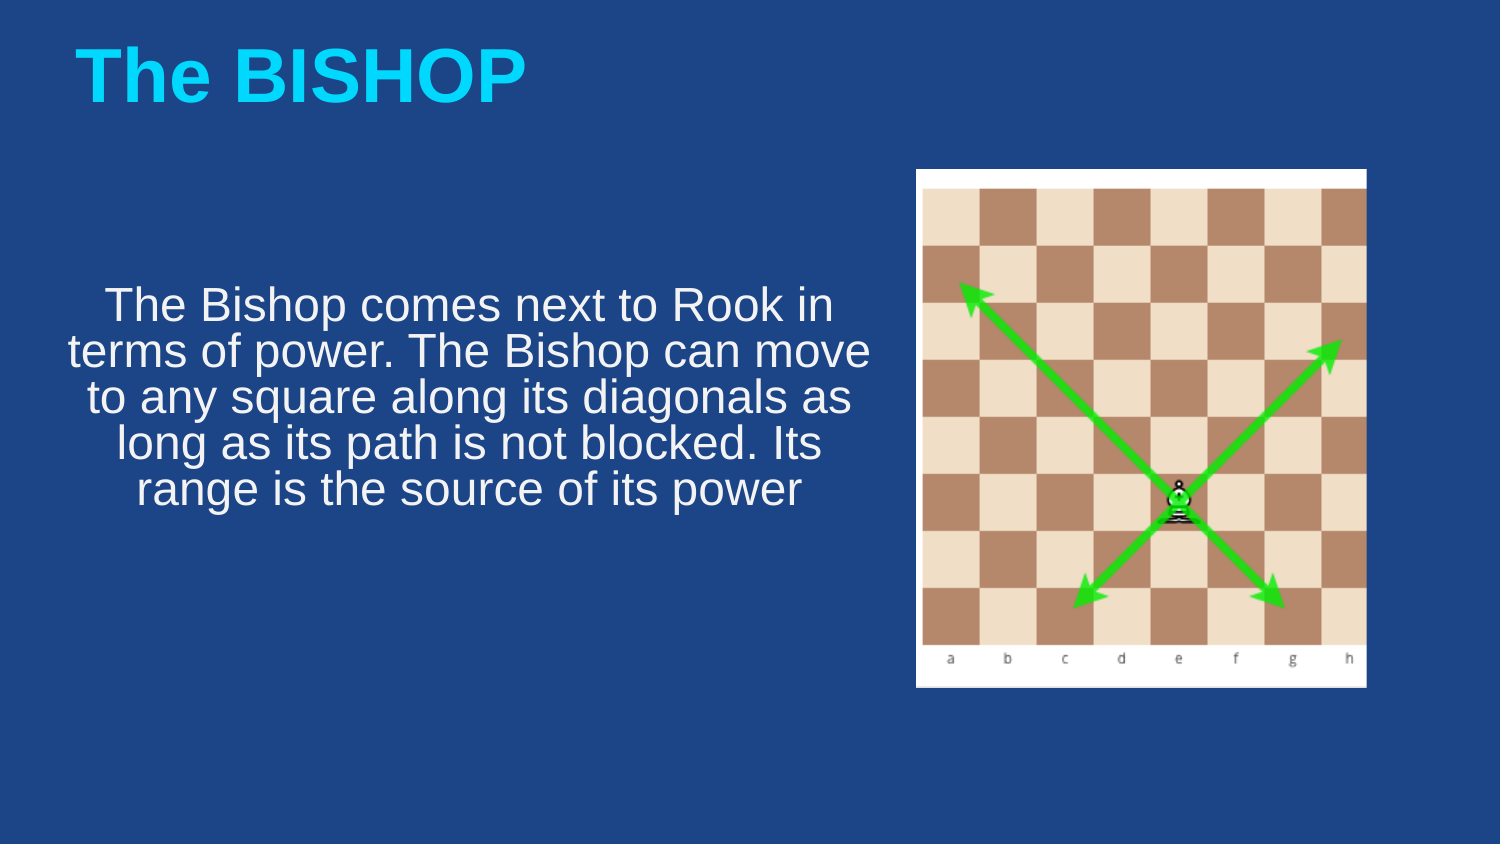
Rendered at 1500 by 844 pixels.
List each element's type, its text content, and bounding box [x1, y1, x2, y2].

subtitle The Bishop comes next to Rook in terms of power. The Bishop can move to any square along its diagonals as long as its path is not blocked. Its range is the source of its power [51, 269, 890, 700]
picture [915, 169, 1367, 689]
title The BISHOP [0, 52, 605, 133]
